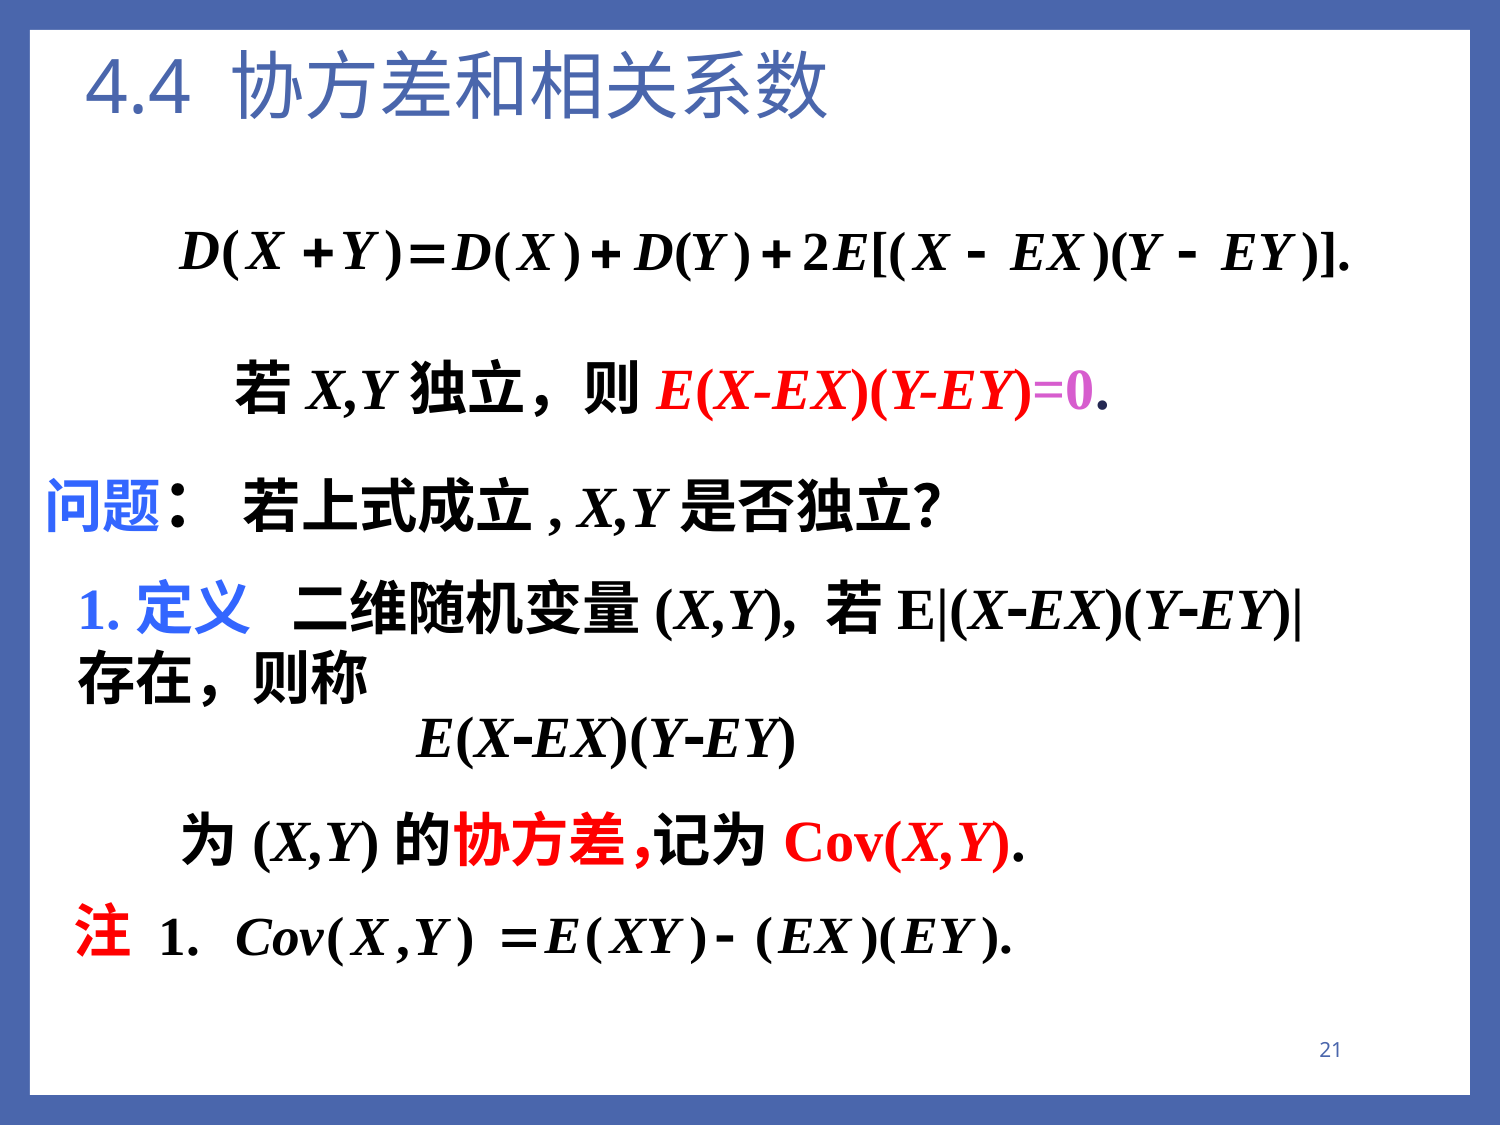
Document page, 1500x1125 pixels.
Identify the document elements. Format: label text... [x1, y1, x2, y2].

text_box 问题： 若上式成立, X,Y是否独立？ [0, 453, 1081, 549]
text_box 1.定义 二维随机变量(X,Y), 若E|(X-EX)(Y-EY)|存在，则称 [62, 563, 1386, 718]
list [167, 217, 400, 294]
text_box 为(X,Y)的协方差， [165, 795, 637, 880]
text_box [488, 892, 1390, 976]
slide_number 21 [1147, 1020, 1358, 1081]
text_box 记为Cov(X,Y). [637, 795, 1134, 880]
title 4.4 协方差和相关系数 [70, 40, 1312, 137]
text_box 注 [0, 886, 147, 972]
text_box E(X-EX)(Y-EY) [401, 691, 981, 777]
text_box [396, 219, 1359, 294]
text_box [153, 904, 482, 979]
text_box 若X,Y独立，则E(X-EX)(Y-EY)=0. [125, 335, 1319, 431]
